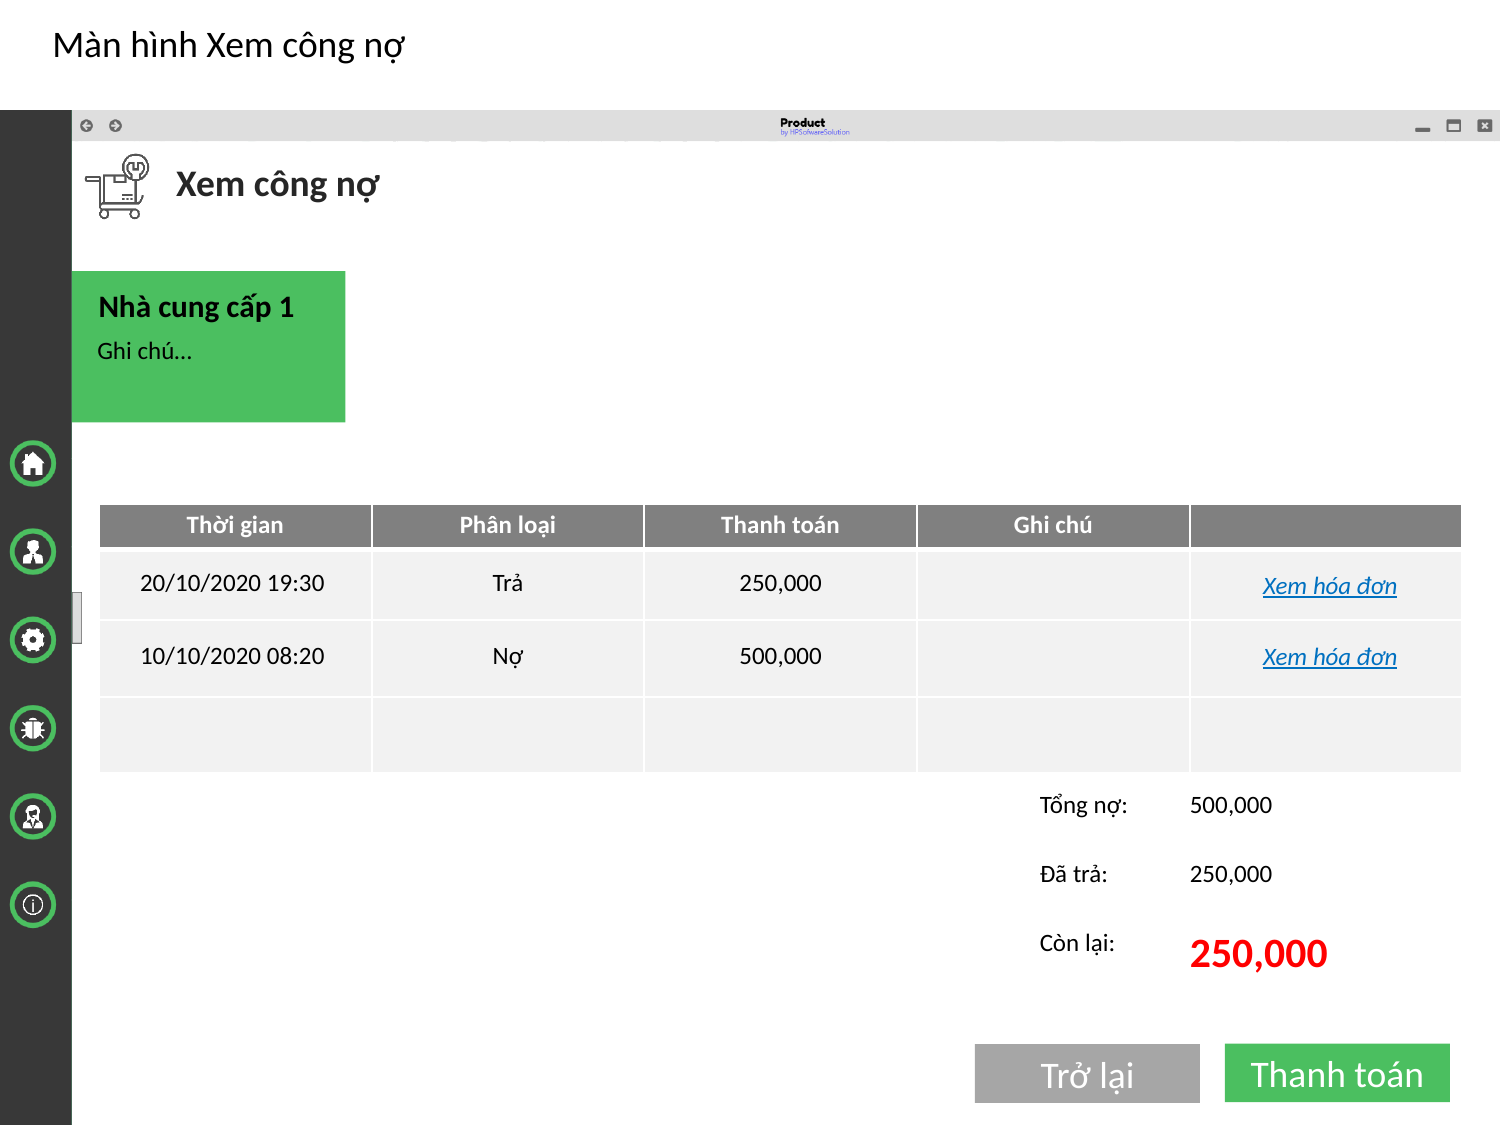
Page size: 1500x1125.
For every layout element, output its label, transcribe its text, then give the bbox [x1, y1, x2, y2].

picture [0, 110, 1500, 1125]
text_box Màn hình Xem công nợ [37, 12, 788, 73]
